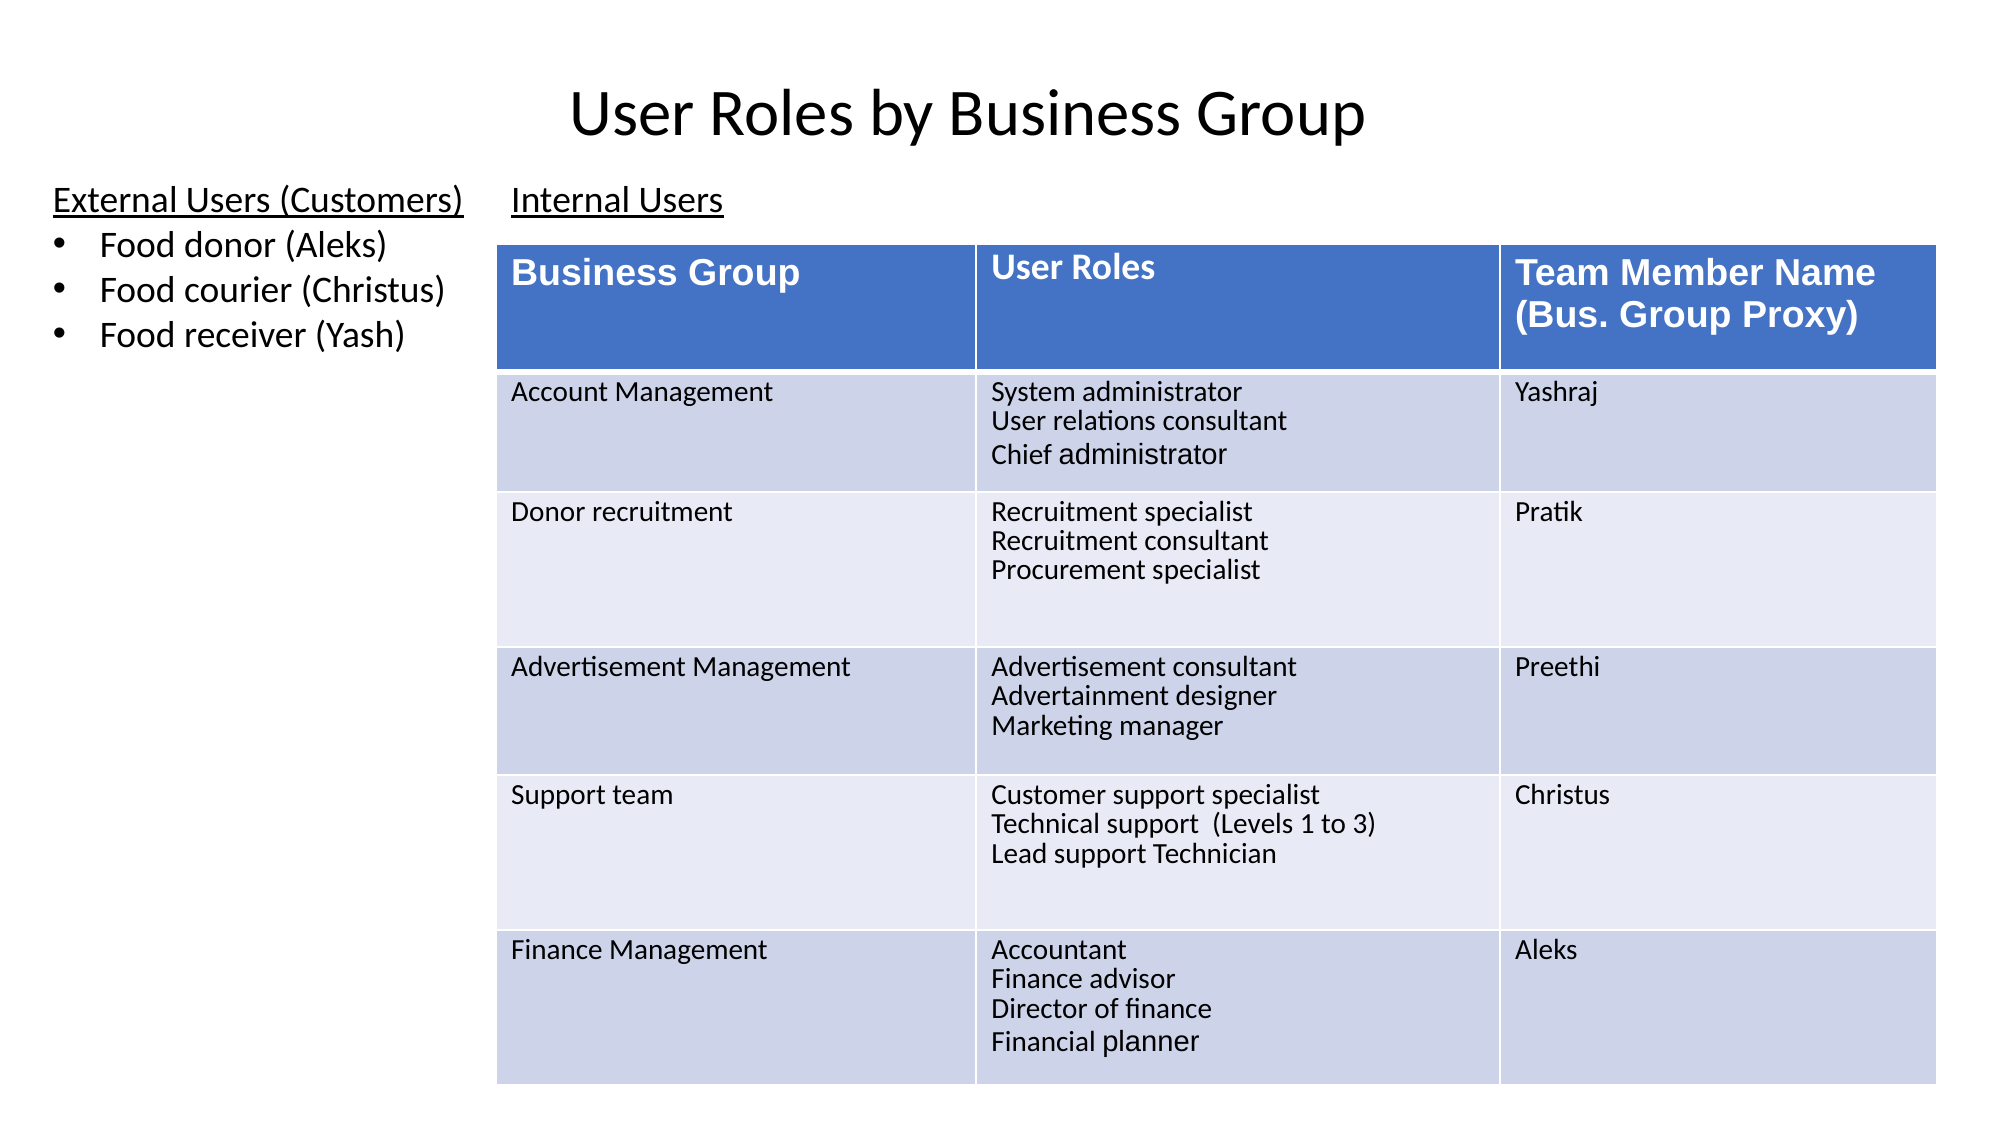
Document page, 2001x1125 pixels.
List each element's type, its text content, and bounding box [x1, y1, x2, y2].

table_cell Account Management [497, 375, 975, 491]
table_header Business Group [497, 245, 975, 369]
table_cell Christus [1501, 776, 1936, 929]
table_cell Yashraj [1501, 375, 1936, 491]
table_cell Accountant Finance advisor Director of finance Financial planner [977, 931, 1499, 1084]
table_header Team Member Name (Bus. Group Proxy) [1501, 245, 1936, 369]
table_cell System administrator User relations consultant Chief administrator [977, 375, 1499, 491]
text_box External Users (Customers) Food donor (Aleks) Food courier (Christus) Food receiver (Yash) [37, 167, 483, 363]
table_header User Roles [977, 245, 1499, 369]
table_cell Advertisement consultant Advertainment designer Marketing manager [977, 648, 1499, 774]
table_cell Recruitment specialist Recruitment consultant Procurement specialist [977, 493, 1499, 646]
text_box Internal Users [496, 167, 741, 228]
table_cell Support team [497, 776, 975, 929]
table_cell Donor recruitment [497, 493, 975, 646]
table_cell Pratik [1501, 493, 1936, 646]
table_cell Finance Management [497, 931, 975, 1084]
table_cell Customer support specialist Technical support (Levels 1 to 3) Lead support Technician [977, 776, 1499, 929]
table_cell Aleks [1501, 931, 1936, 1084]
text_box User Roles by Business Group [554, 61, 1391, 157]
table_cell Preethi [1501, 648, 1936, 774]
table_cell Advertisement Management [497, 648, 975, 774]
